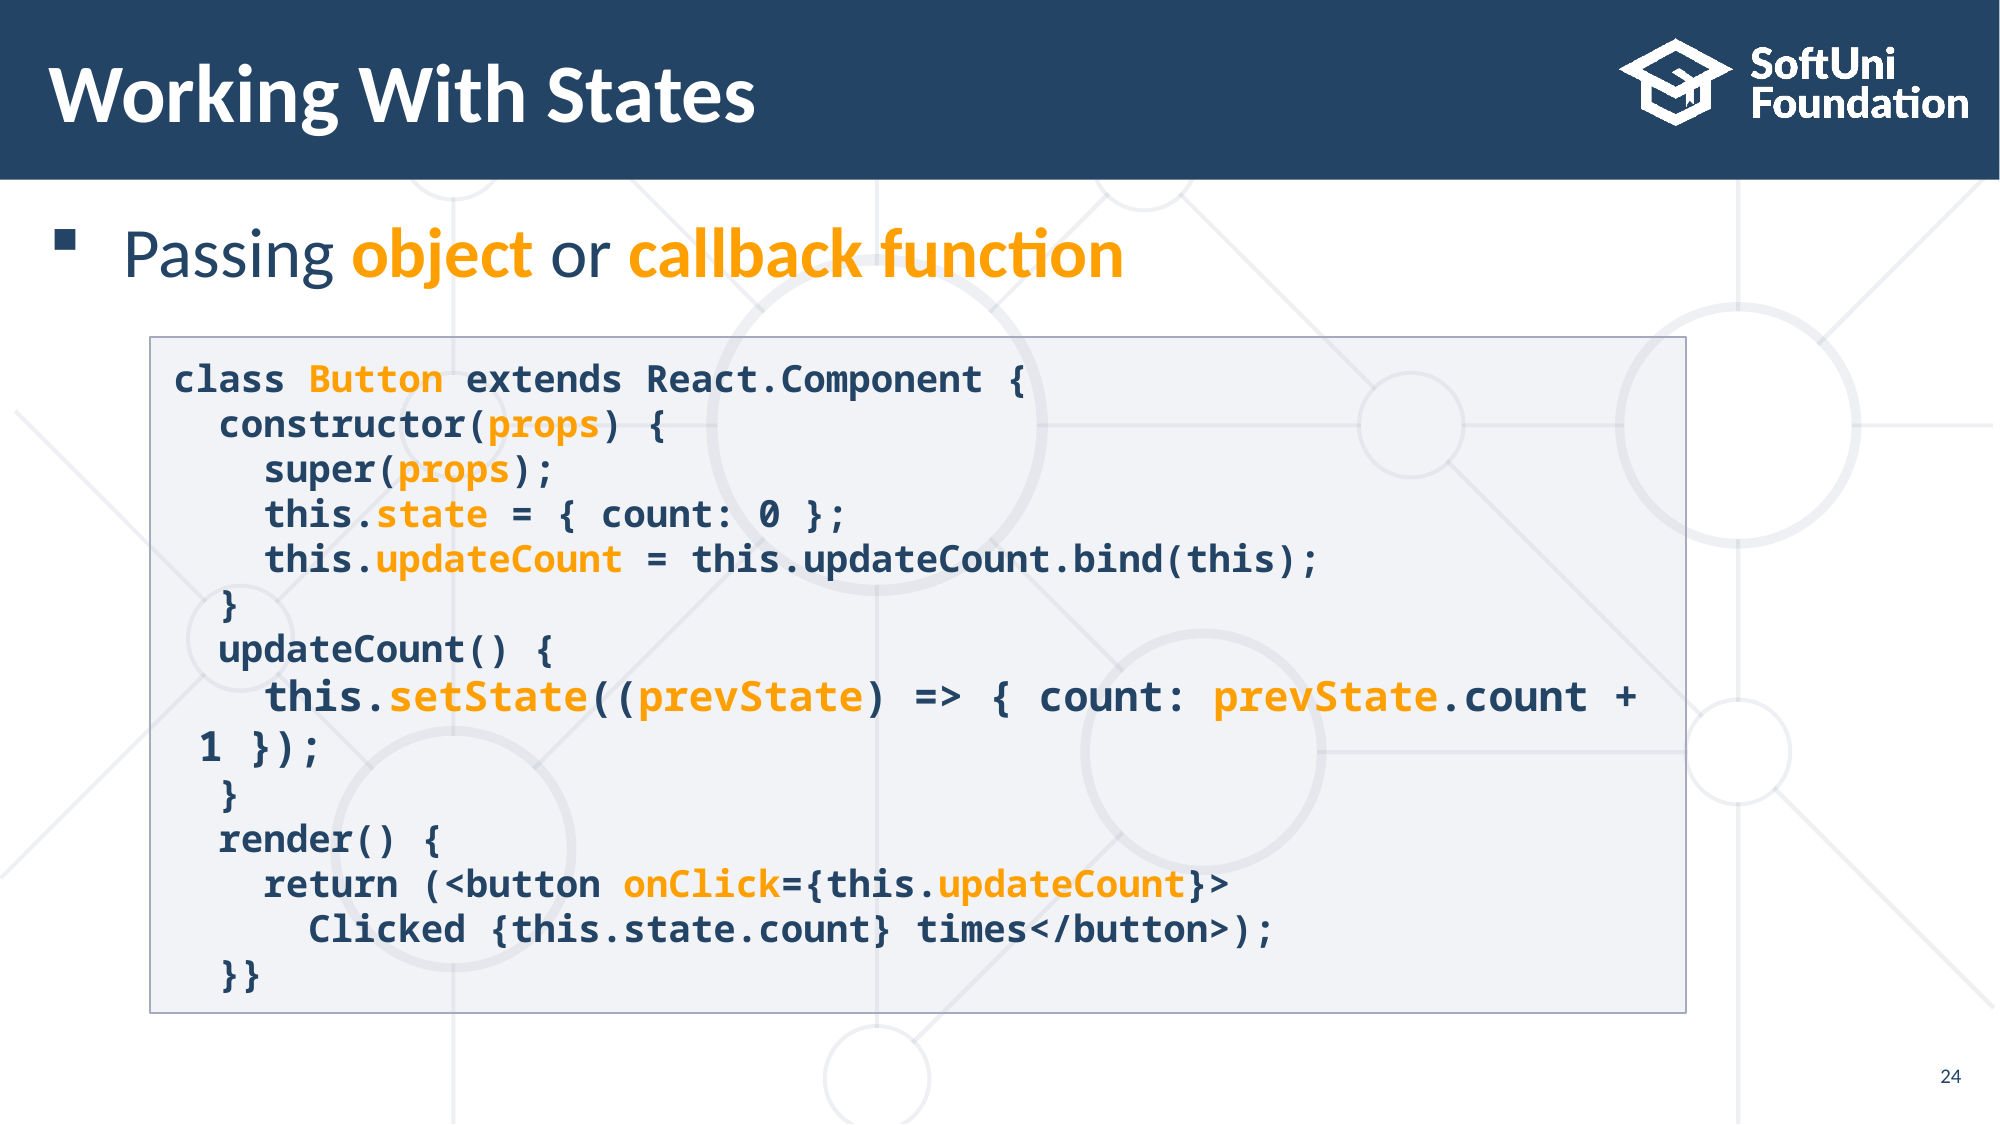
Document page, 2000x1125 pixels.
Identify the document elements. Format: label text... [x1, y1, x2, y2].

title Working With States [31, 16, 1591, 162]
text_box class Button extends React.Component { constructor(props) { super(props); this.state = { count: 0 }; this.updateCount = this.updateCount.bind(this); } updateCount() { this.setState((prevState) => { count: prevState.count + 1 }); } render() { return (<button onClick={this.updateCount}> Clicked {this.state.count} times</button>); }} [149, 337, 1687, 1013]
slide_number 24 [1896, 1049, 1968, 1101]
picture [1618, 38, 1968, 126]
list Passing object or callback function [31, 196, 1970, 1050]
